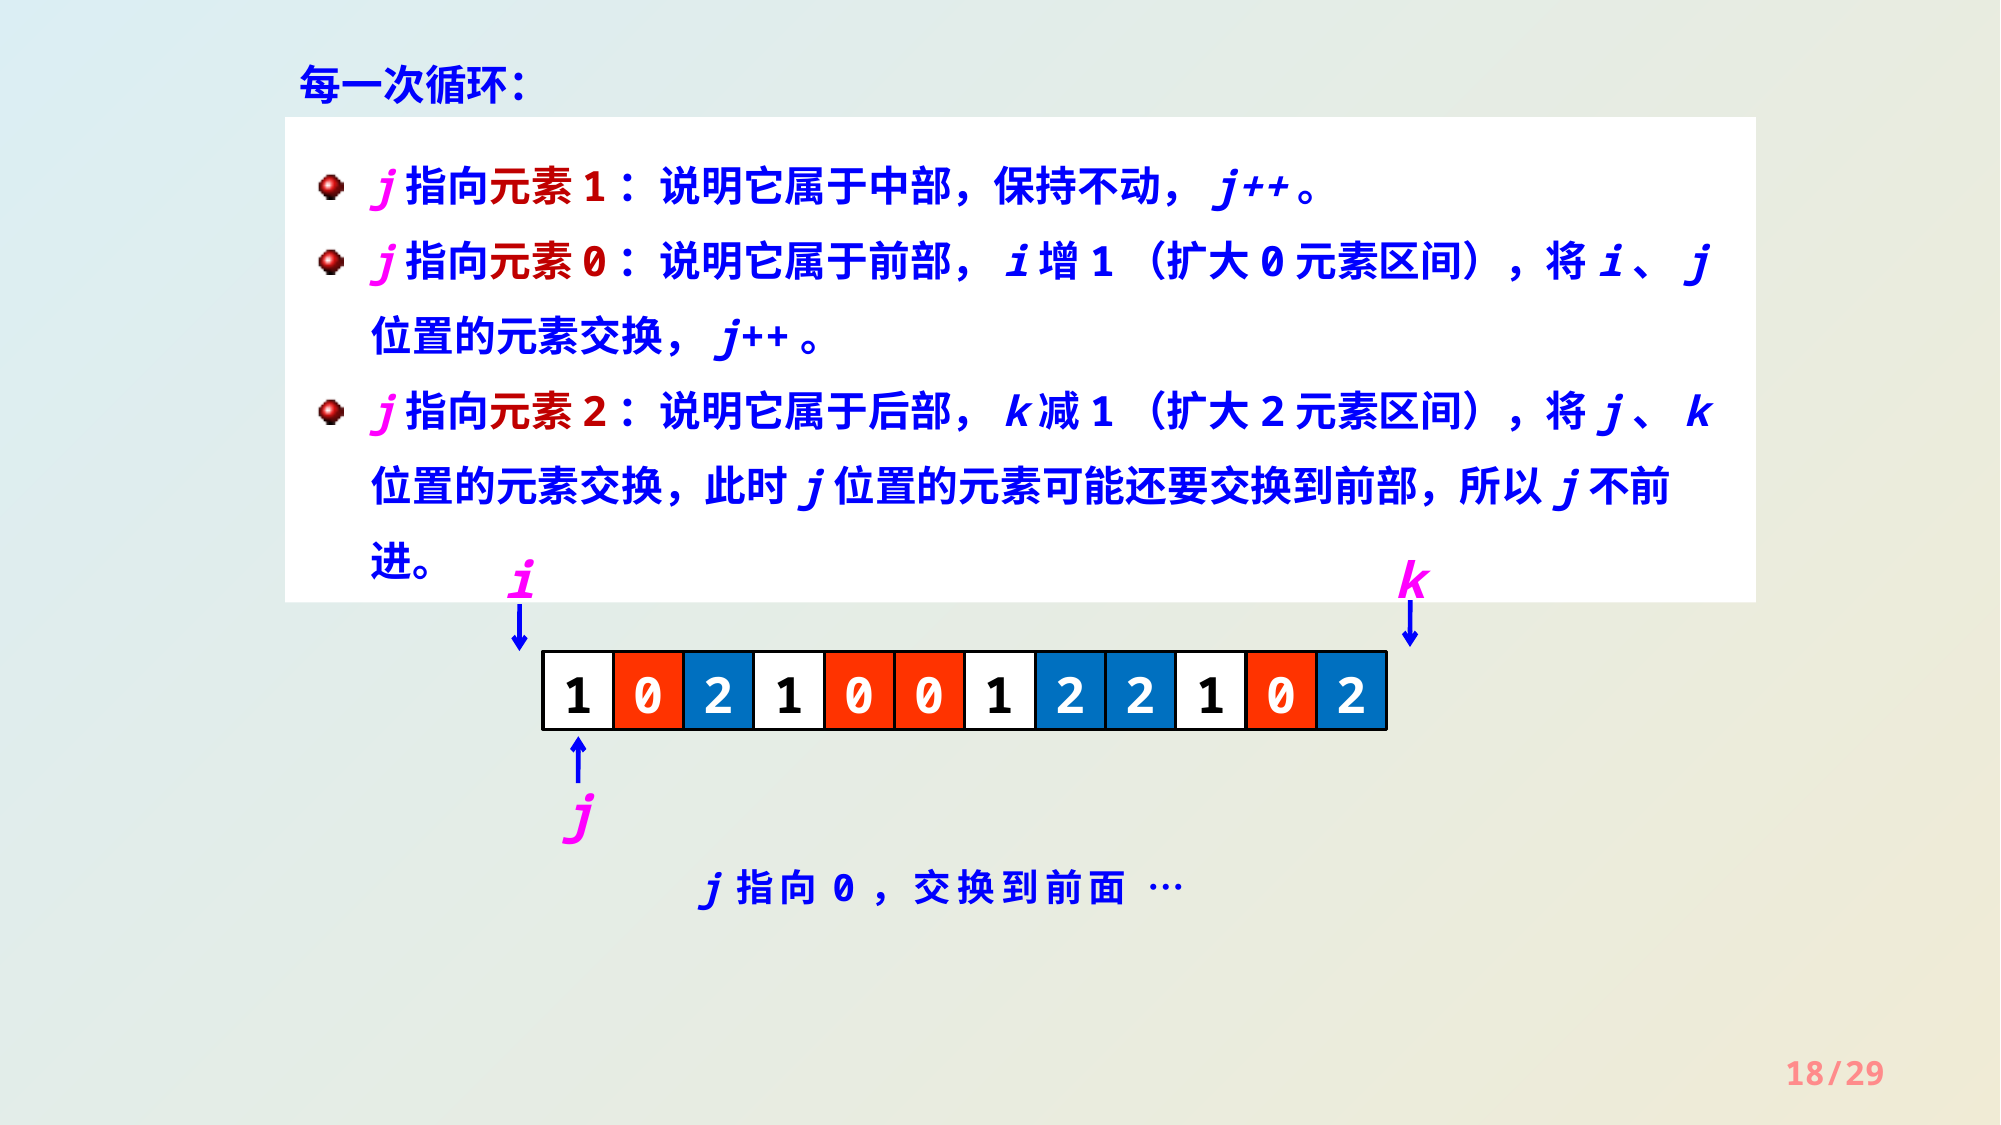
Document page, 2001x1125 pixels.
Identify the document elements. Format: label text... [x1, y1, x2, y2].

text_box 0 [826, 649, 892, 731]
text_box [554, 735, 602, 843]
picture [314, 170, 344, 200]
text_box 每一次循环： [285, 46, 614, 117]
slide_number 18/29 [1433, 1042, 1900, 1103]
text_box 1 [1174, 649, 1248, 731]
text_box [495, 541, 544, 652]
text_box 0 [615, 649, 681, 731]
text_box 1 [752, 649, 826, 731]
text_box 1 [963, 649, 1033, 731]
text_box 2 [681, 649, 752, 731]
text_box 2 [1033, 649, 1103, 731]
text_box 2 [1314, 649, 1389, 731]
picture [314, 245, 344, 275]
picture [314, 395, 344, 425]
text_box 1 [541, 649, 615, 731]
text_box j指向元素1：说明它属于中部，保持不动，j++。 j指向元素0：说明它属于前部，i增1（扩大0元素区间），将i、j位置的元素交换，j++。 j指向元素2：说明它属于后部，k减1（扩大2元素区间），将j、k位置的元素交换，此时j位置的元素可能还要交换到前部，所以j不前进。 [283, 115, 1758, 605]
text_box j指向0，交换到前面 … [683, 852, 1375, 917]
text_box 0 [892, 649, 963, 731]
text_box 0 [1248, 649, 1314, 731]
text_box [1386, 541, 1434, 648]
text_box 2 [1103, 649, 1174, 731]
